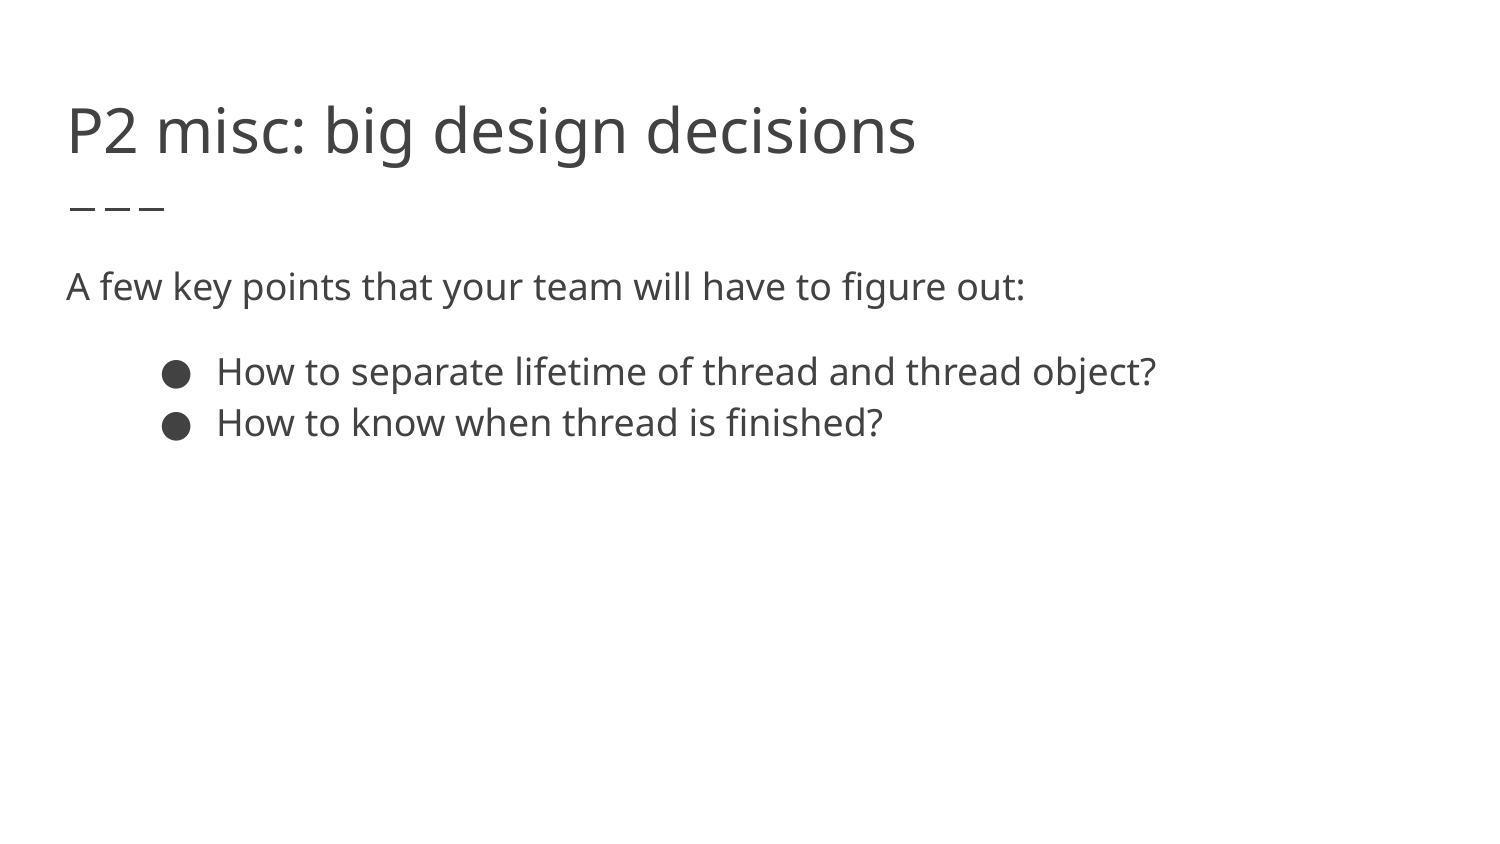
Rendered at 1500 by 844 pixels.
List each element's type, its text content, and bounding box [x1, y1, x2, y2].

title P2 misc: big design decisions [51, 61, 1449, 182]
list A few key points that your team will have to figure out: How to separate lifetime of thread and thread object? How to know when thread is finished? [51, 240, 1449, 750]
